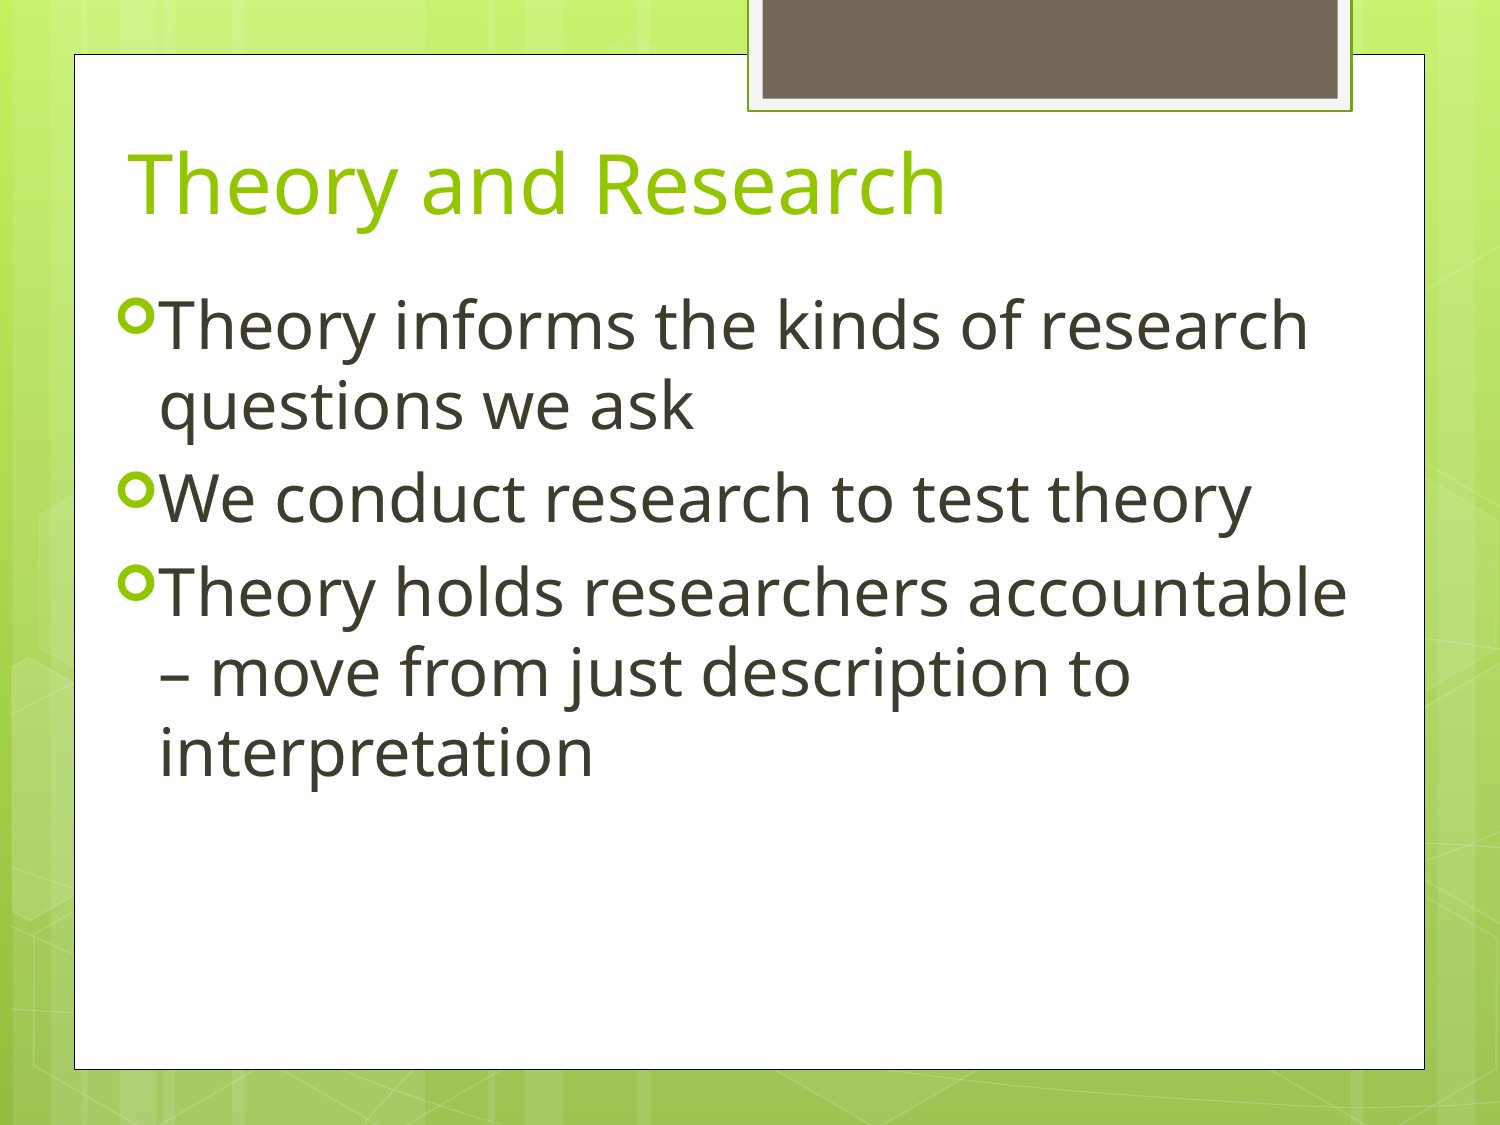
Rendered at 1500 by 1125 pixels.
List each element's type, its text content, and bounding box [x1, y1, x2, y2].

title Theory and Research [112, 22, 1154, 239]
list Theory informs the kinds of research questions we ask We conduct research to test theory Theory holds researchers accountable – move from just description to interpretation [87, 275, 1413, 963]
